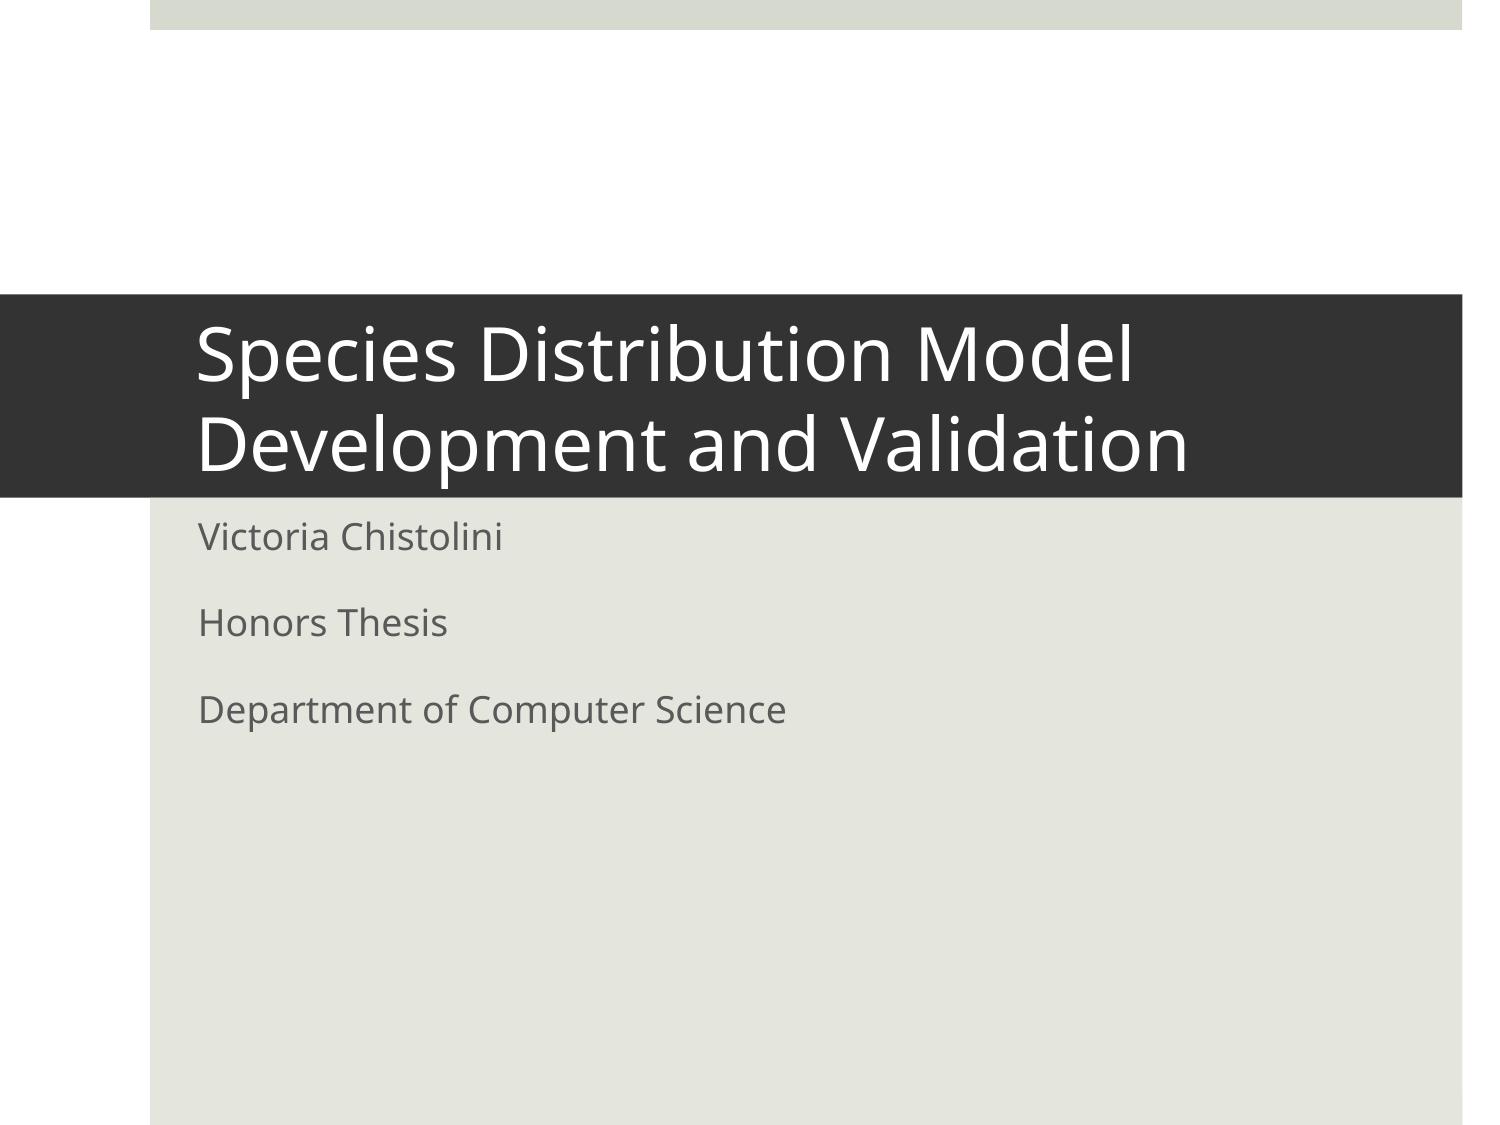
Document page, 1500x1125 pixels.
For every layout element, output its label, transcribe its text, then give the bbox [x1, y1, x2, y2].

title Species Distribution Model Development and Validation [0, 294, 1463, 498]
subtitle Victoria Chistolini Honors Thesis Department of Computer Science [150, 497, 1463, 1125]
